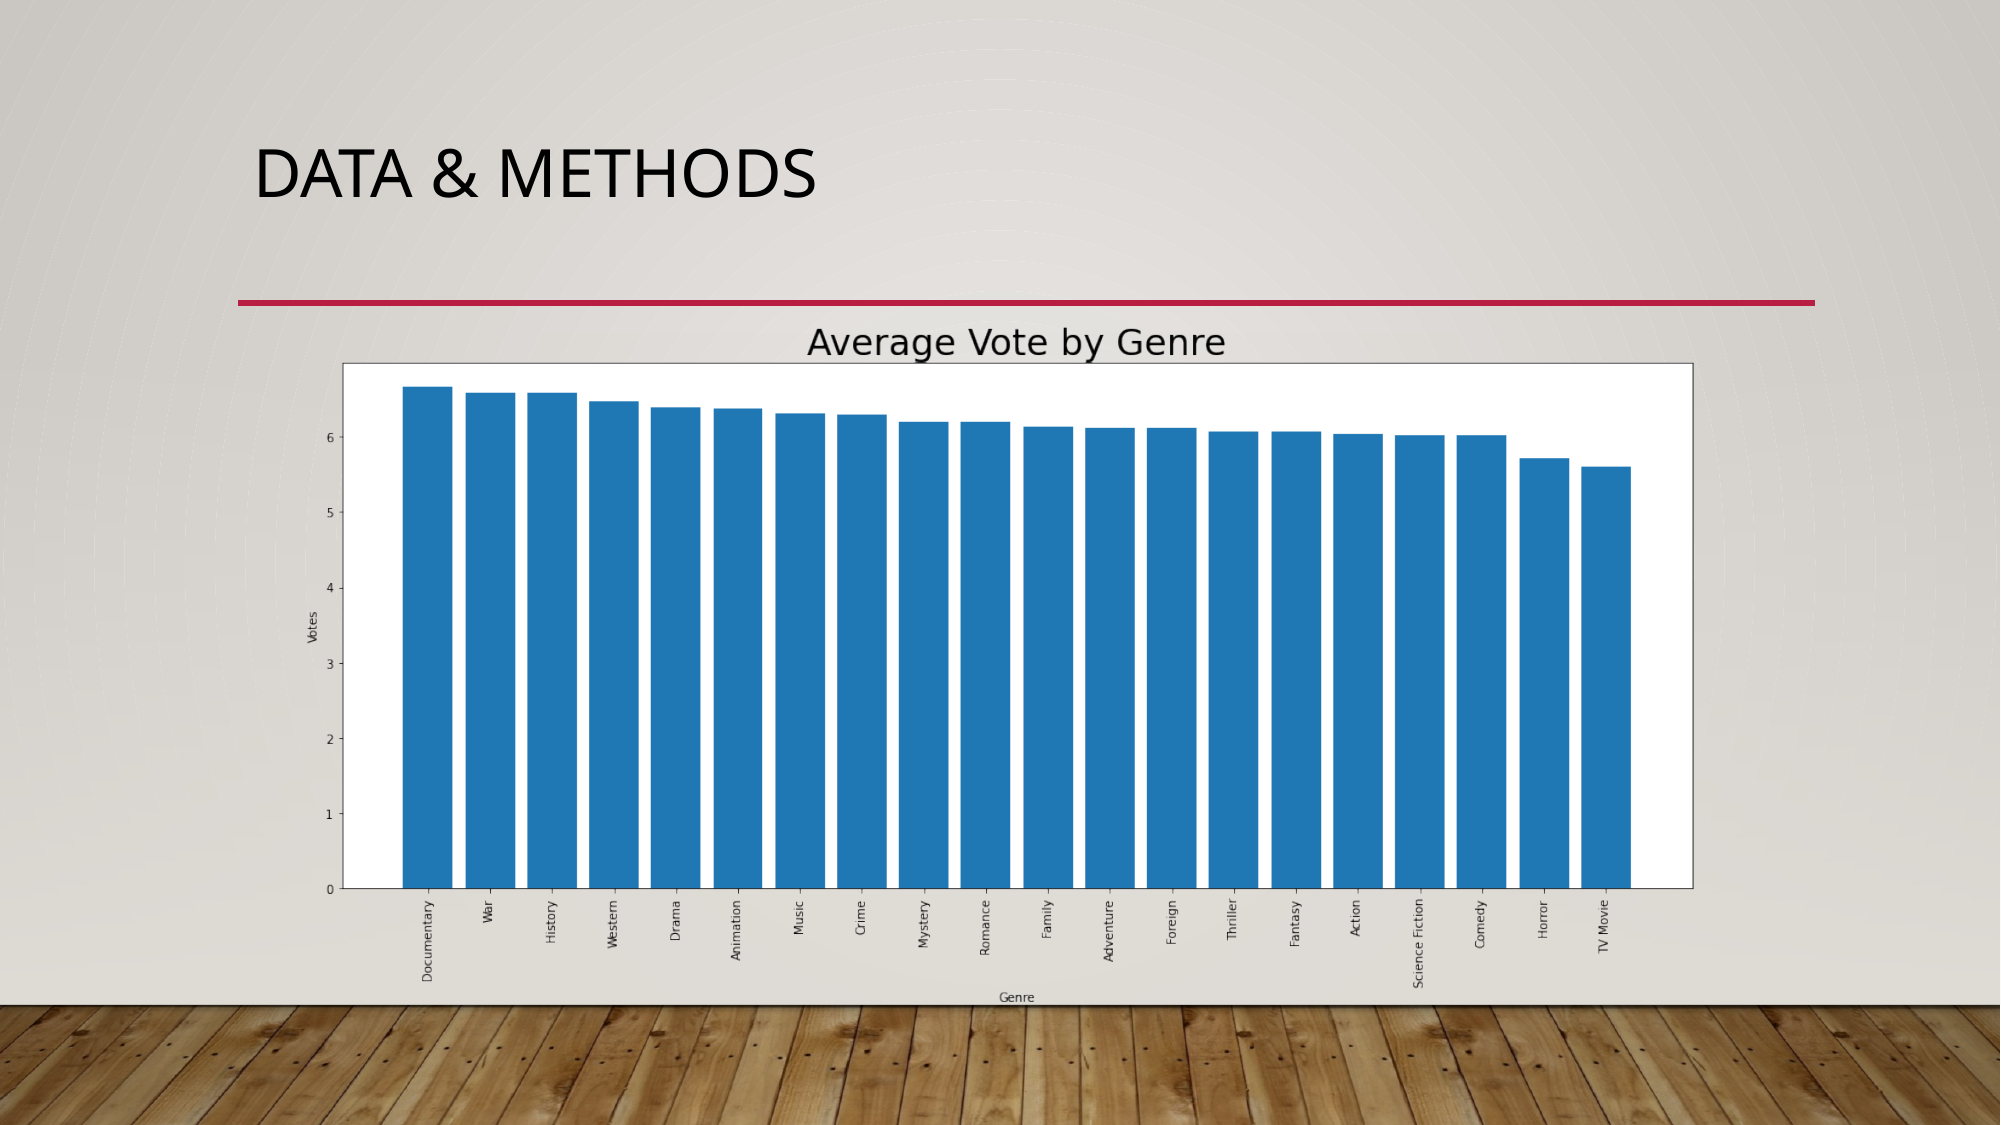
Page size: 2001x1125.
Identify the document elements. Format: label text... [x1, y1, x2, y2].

picture [0, 1005, 2000, 1125]
title Data & methods [238, 131, 1814, 305]
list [299, 319, 1700, 1013]
